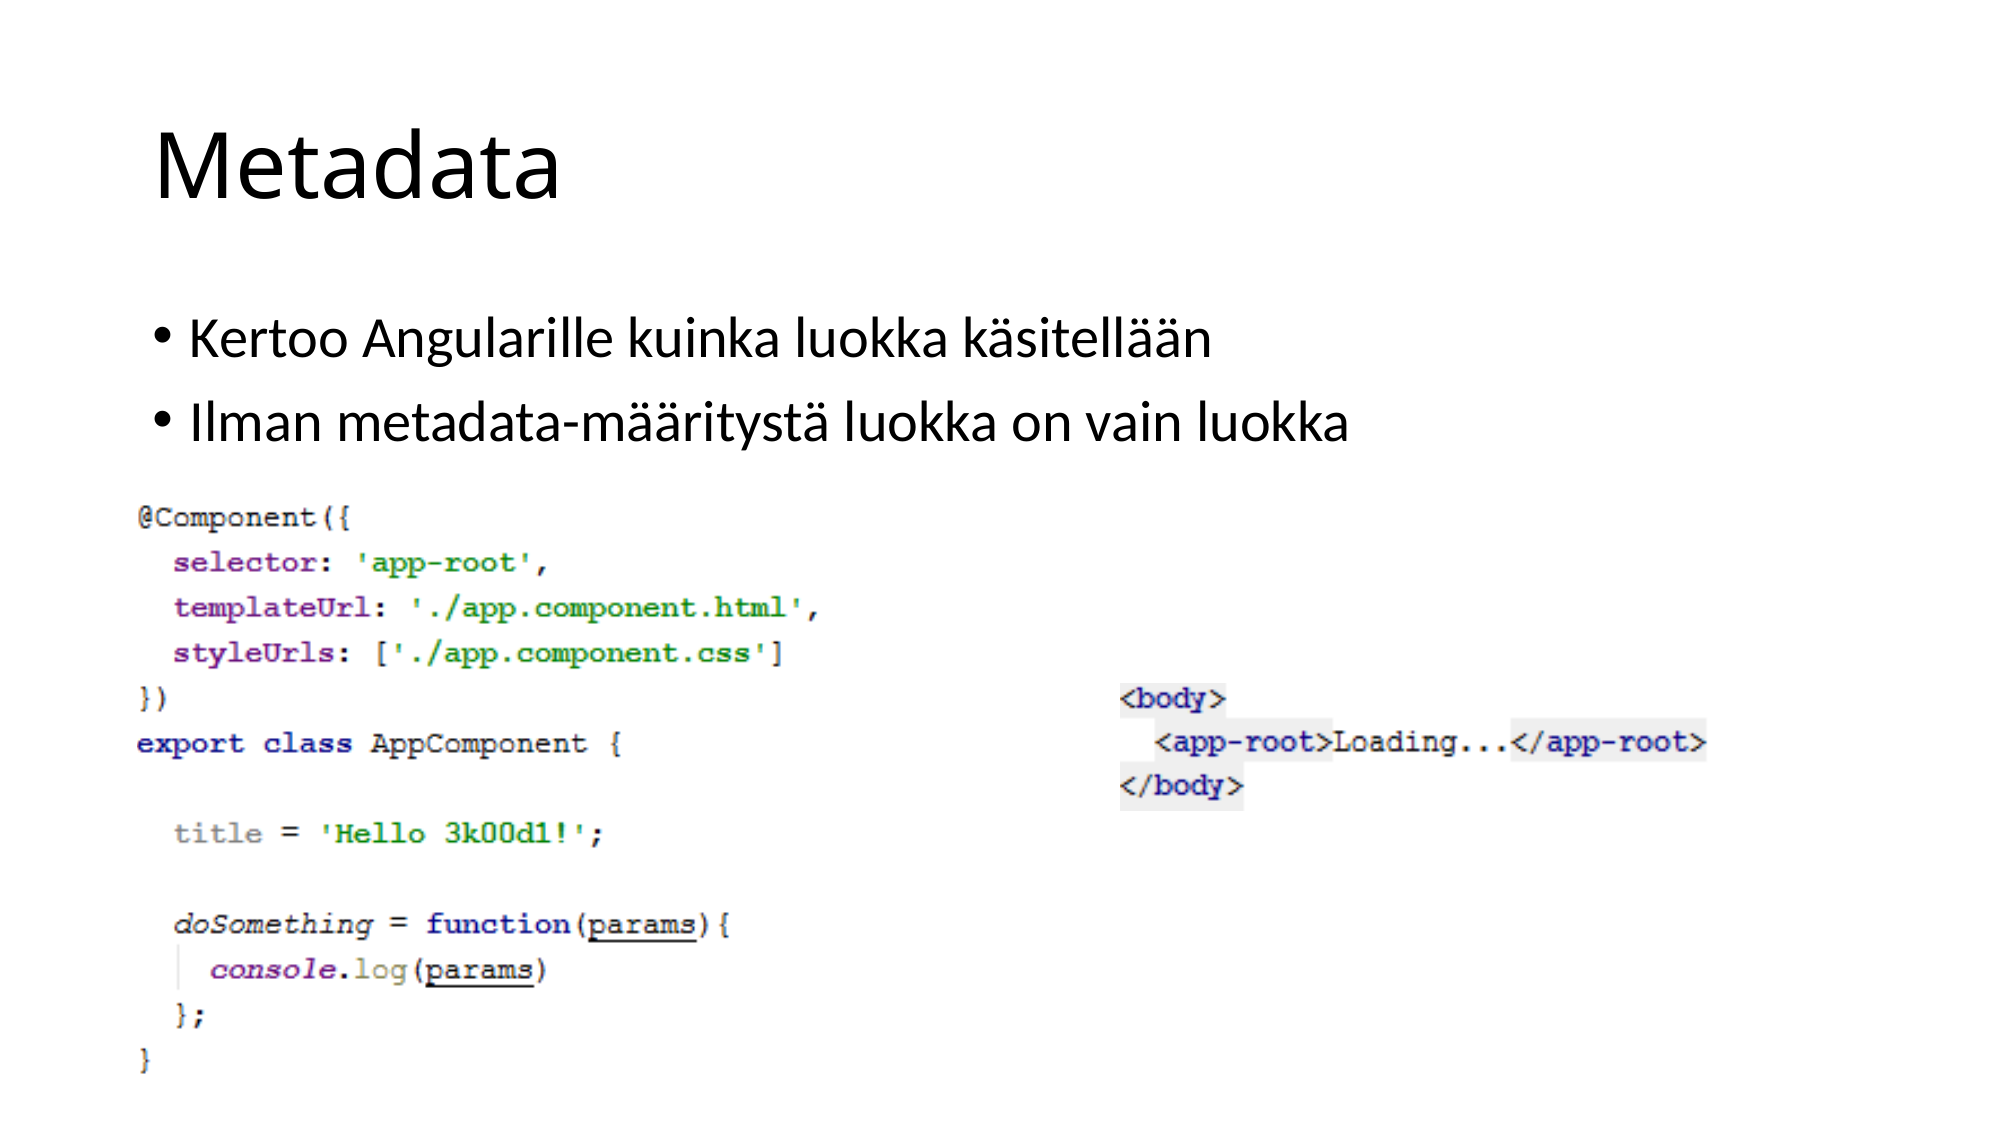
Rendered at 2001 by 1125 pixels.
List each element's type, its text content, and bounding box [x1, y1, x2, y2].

list Kertoo Angularille kuinka luokka käsitellään Ilman metadata-määritystä luokka on vain luokka [137, 299, 1863, 1014]
title Metadata [137, 59, 1863, 278]
picture [137, 495, 833, 1083]
picture [1120, 683, 1725, 811]
